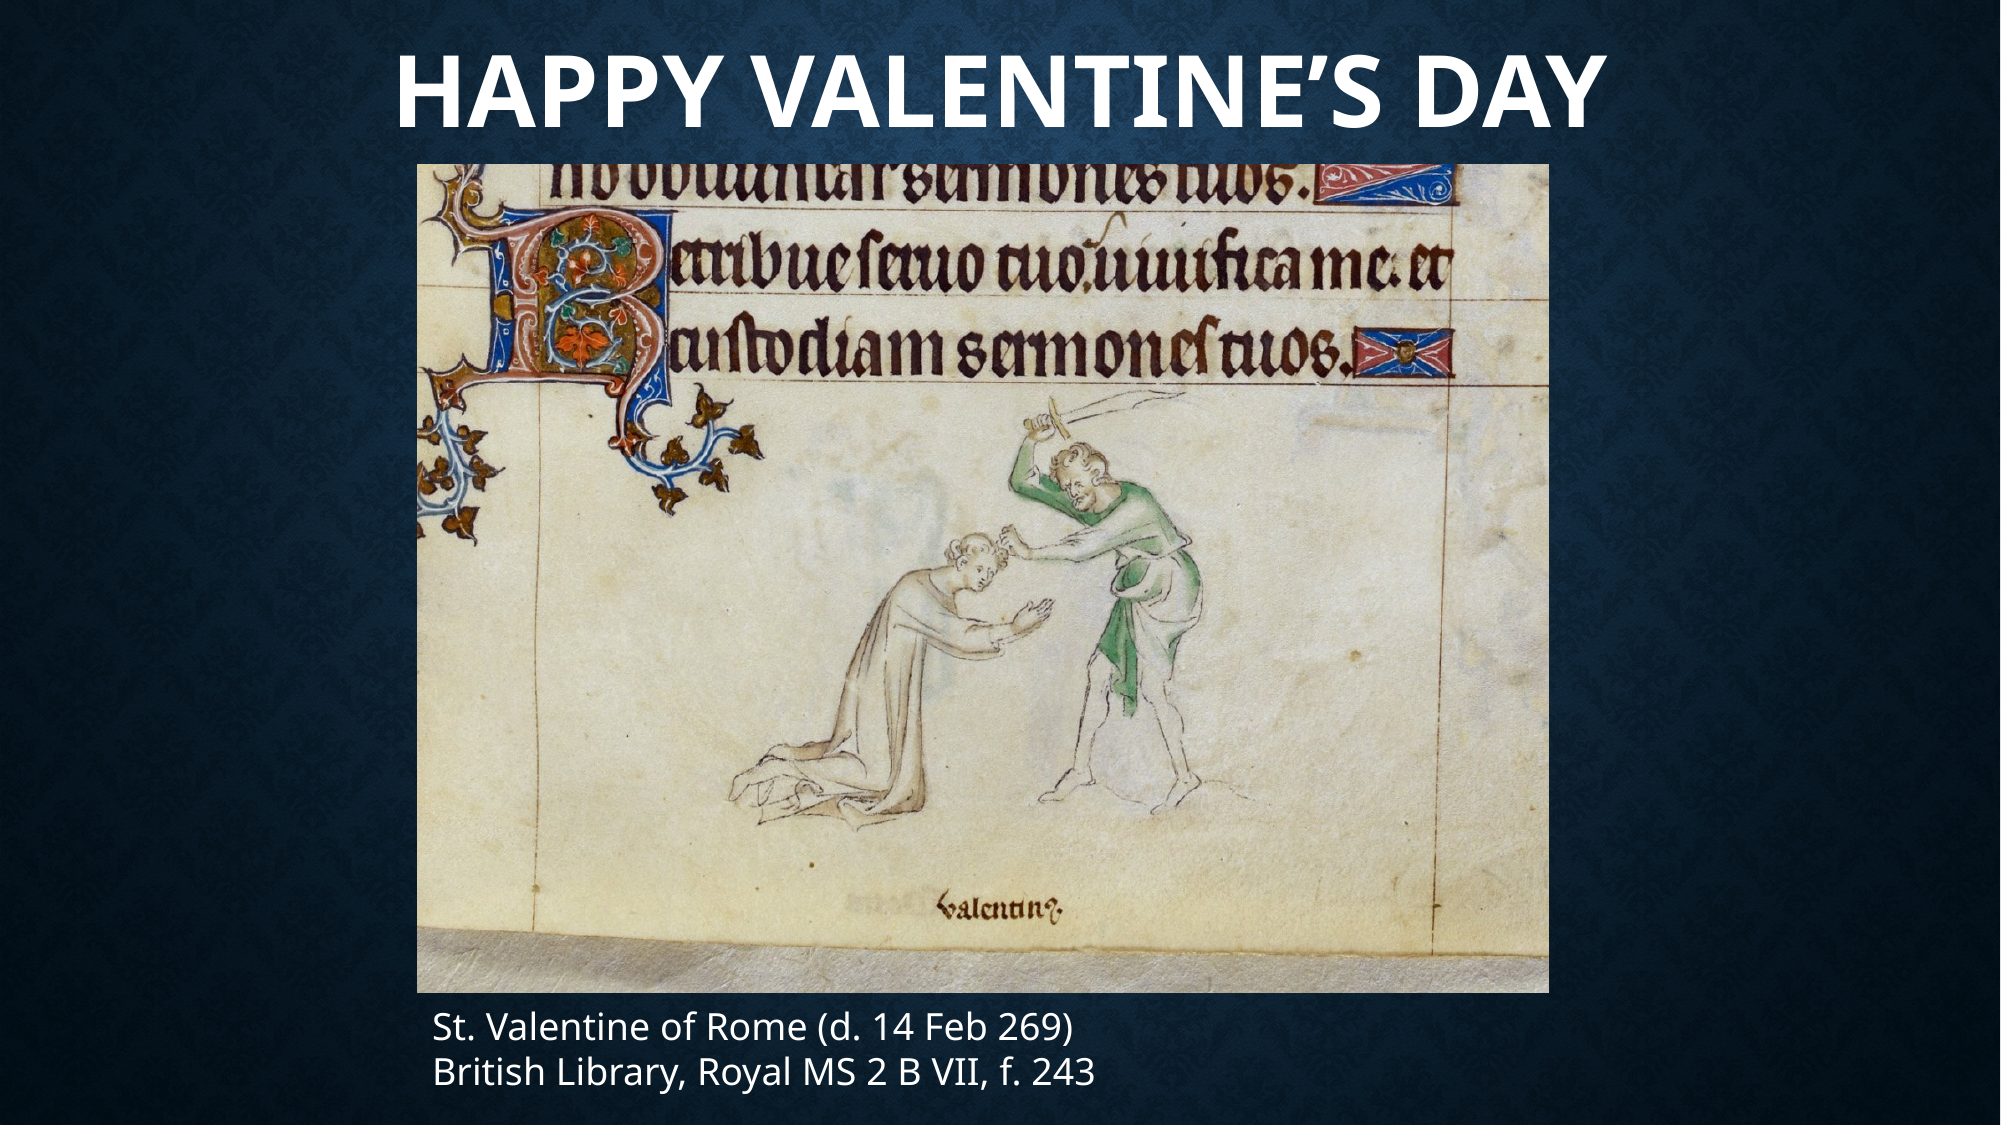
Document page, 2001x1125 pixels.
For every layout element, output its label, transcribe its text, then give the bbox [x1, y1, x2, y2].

text_box St. Valentine of Rome (d. 14 Feb 269) British Library, Royal MS 2 B VII, f. 243 [417, 1005, 1342, 1101]
title Happy Valentine’s Day [143, 26, 1857, 157]
picture [416, 164, 1549, 993]
